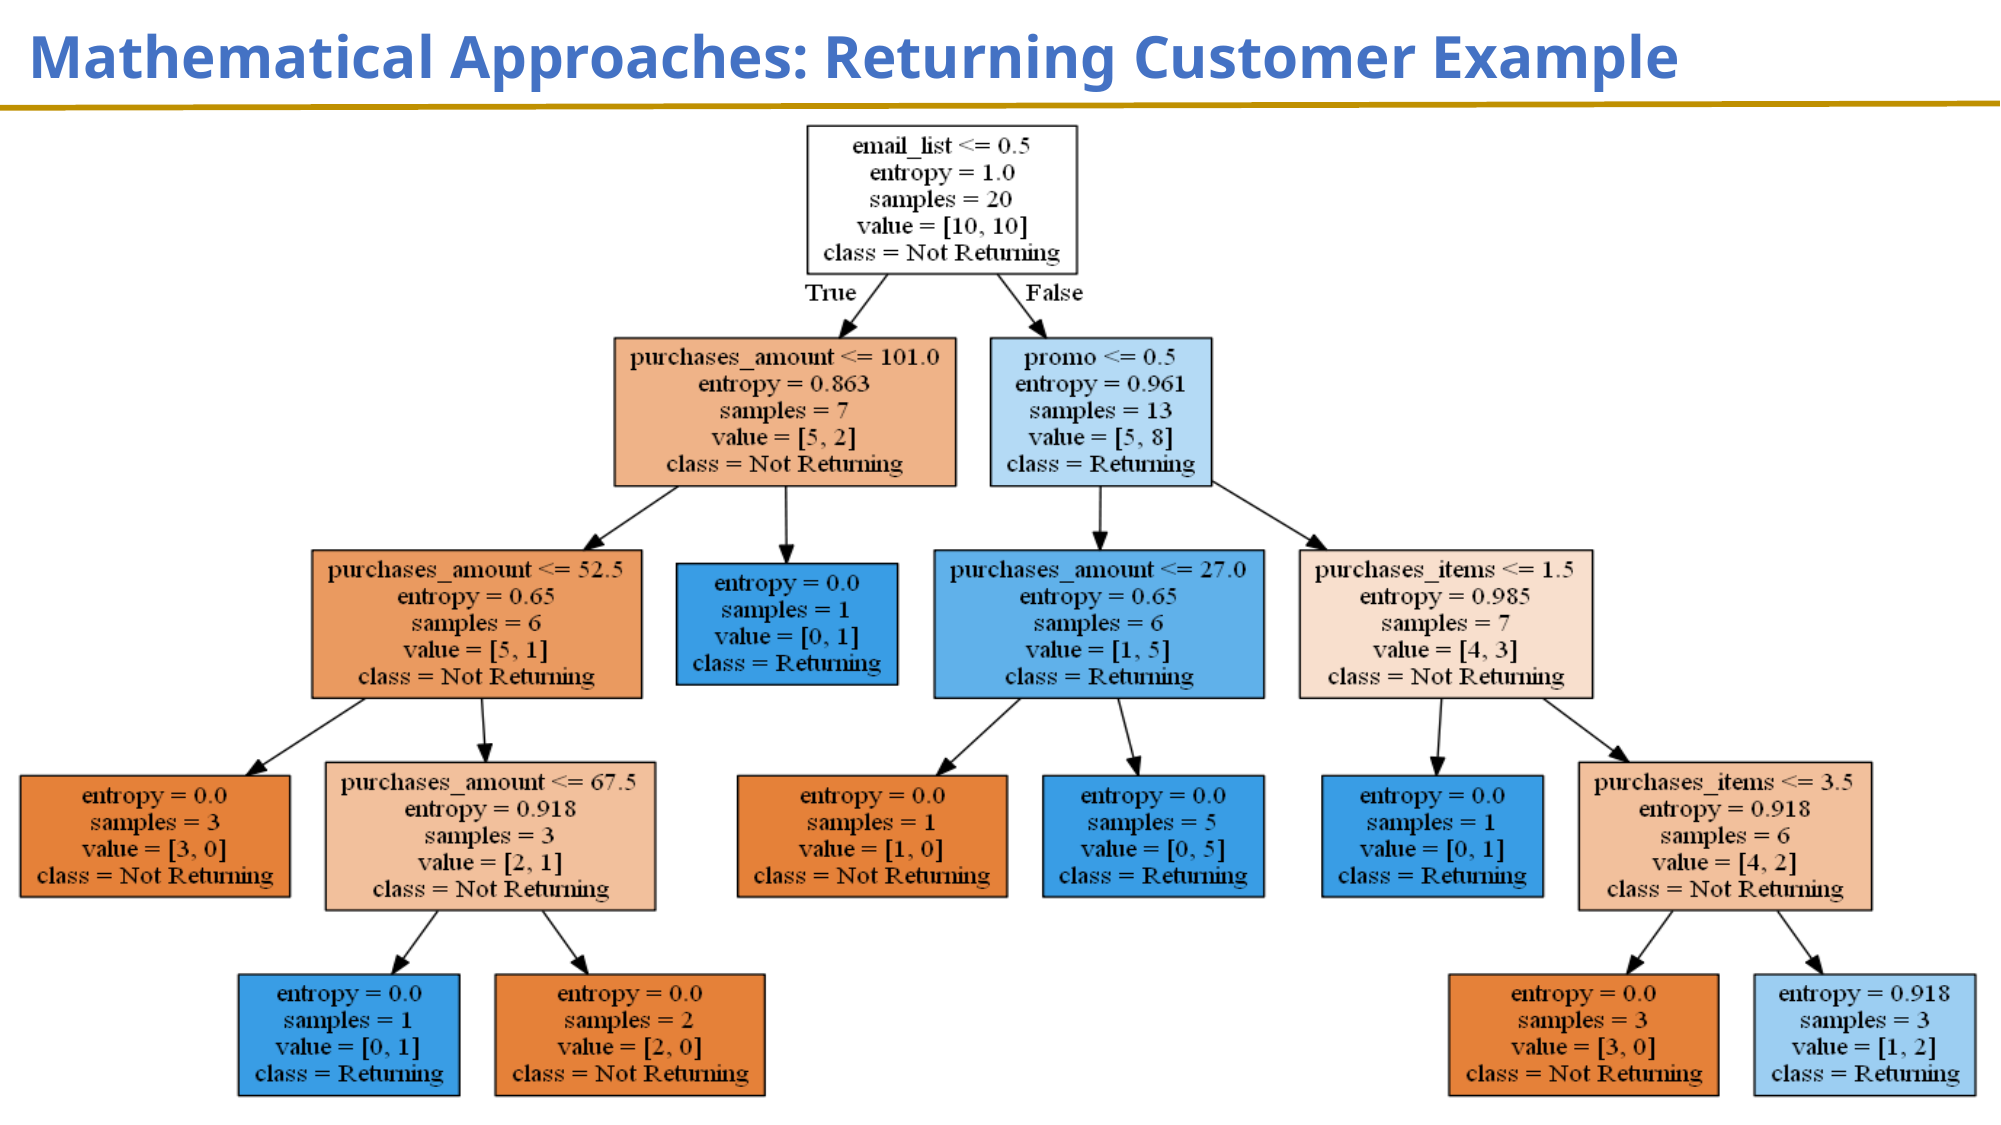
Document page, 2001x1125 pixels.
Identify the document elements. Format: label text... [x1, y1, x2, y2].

picture [13, 119, 1983, 1122]
title Mathematical Approaches: Returning Customer Example [13, 0, 1739, 119]
